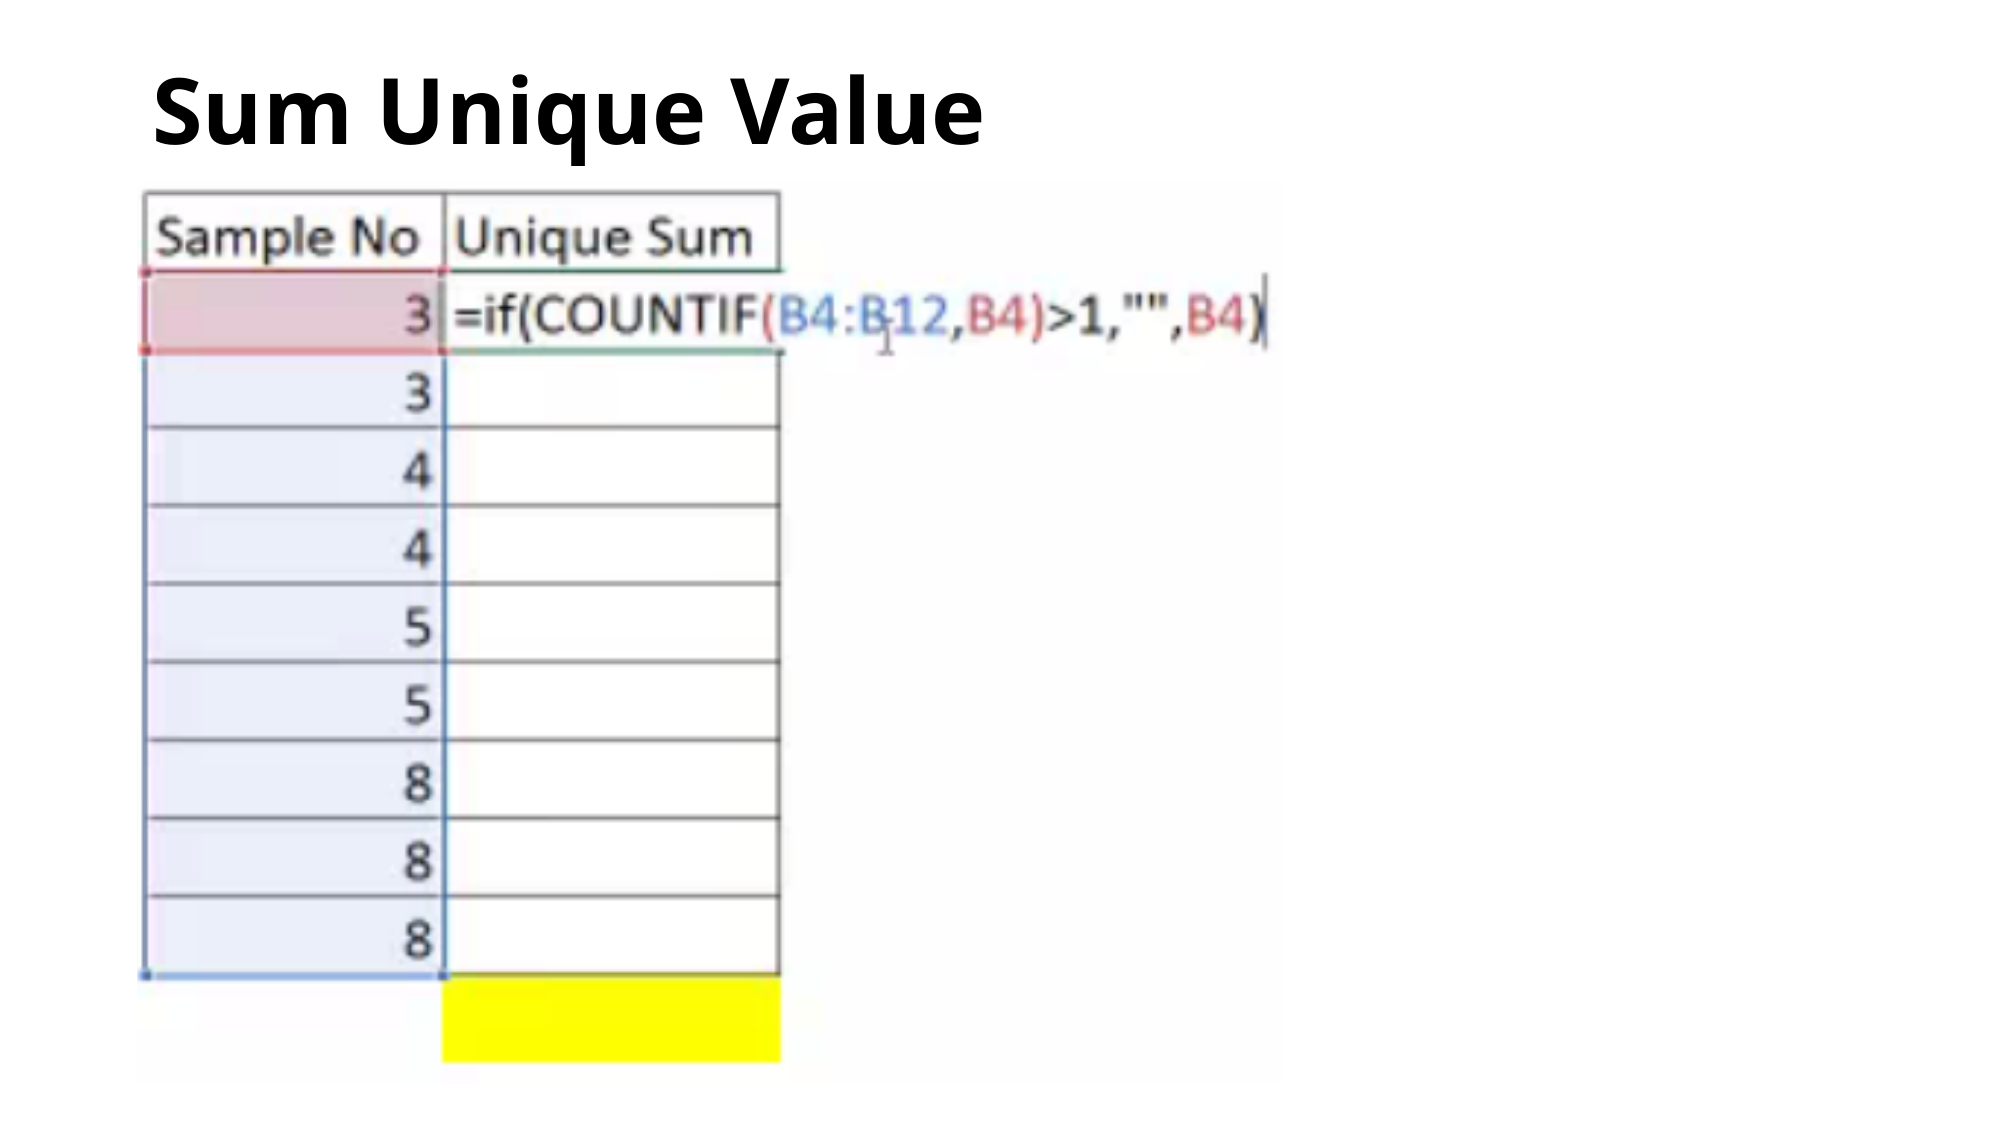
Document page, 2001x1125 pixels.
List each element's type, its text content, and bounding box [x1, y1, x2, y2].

title Sum Unique Value [137, 6, 1863, 224]
picture [137, 182, 1283, 1084]
